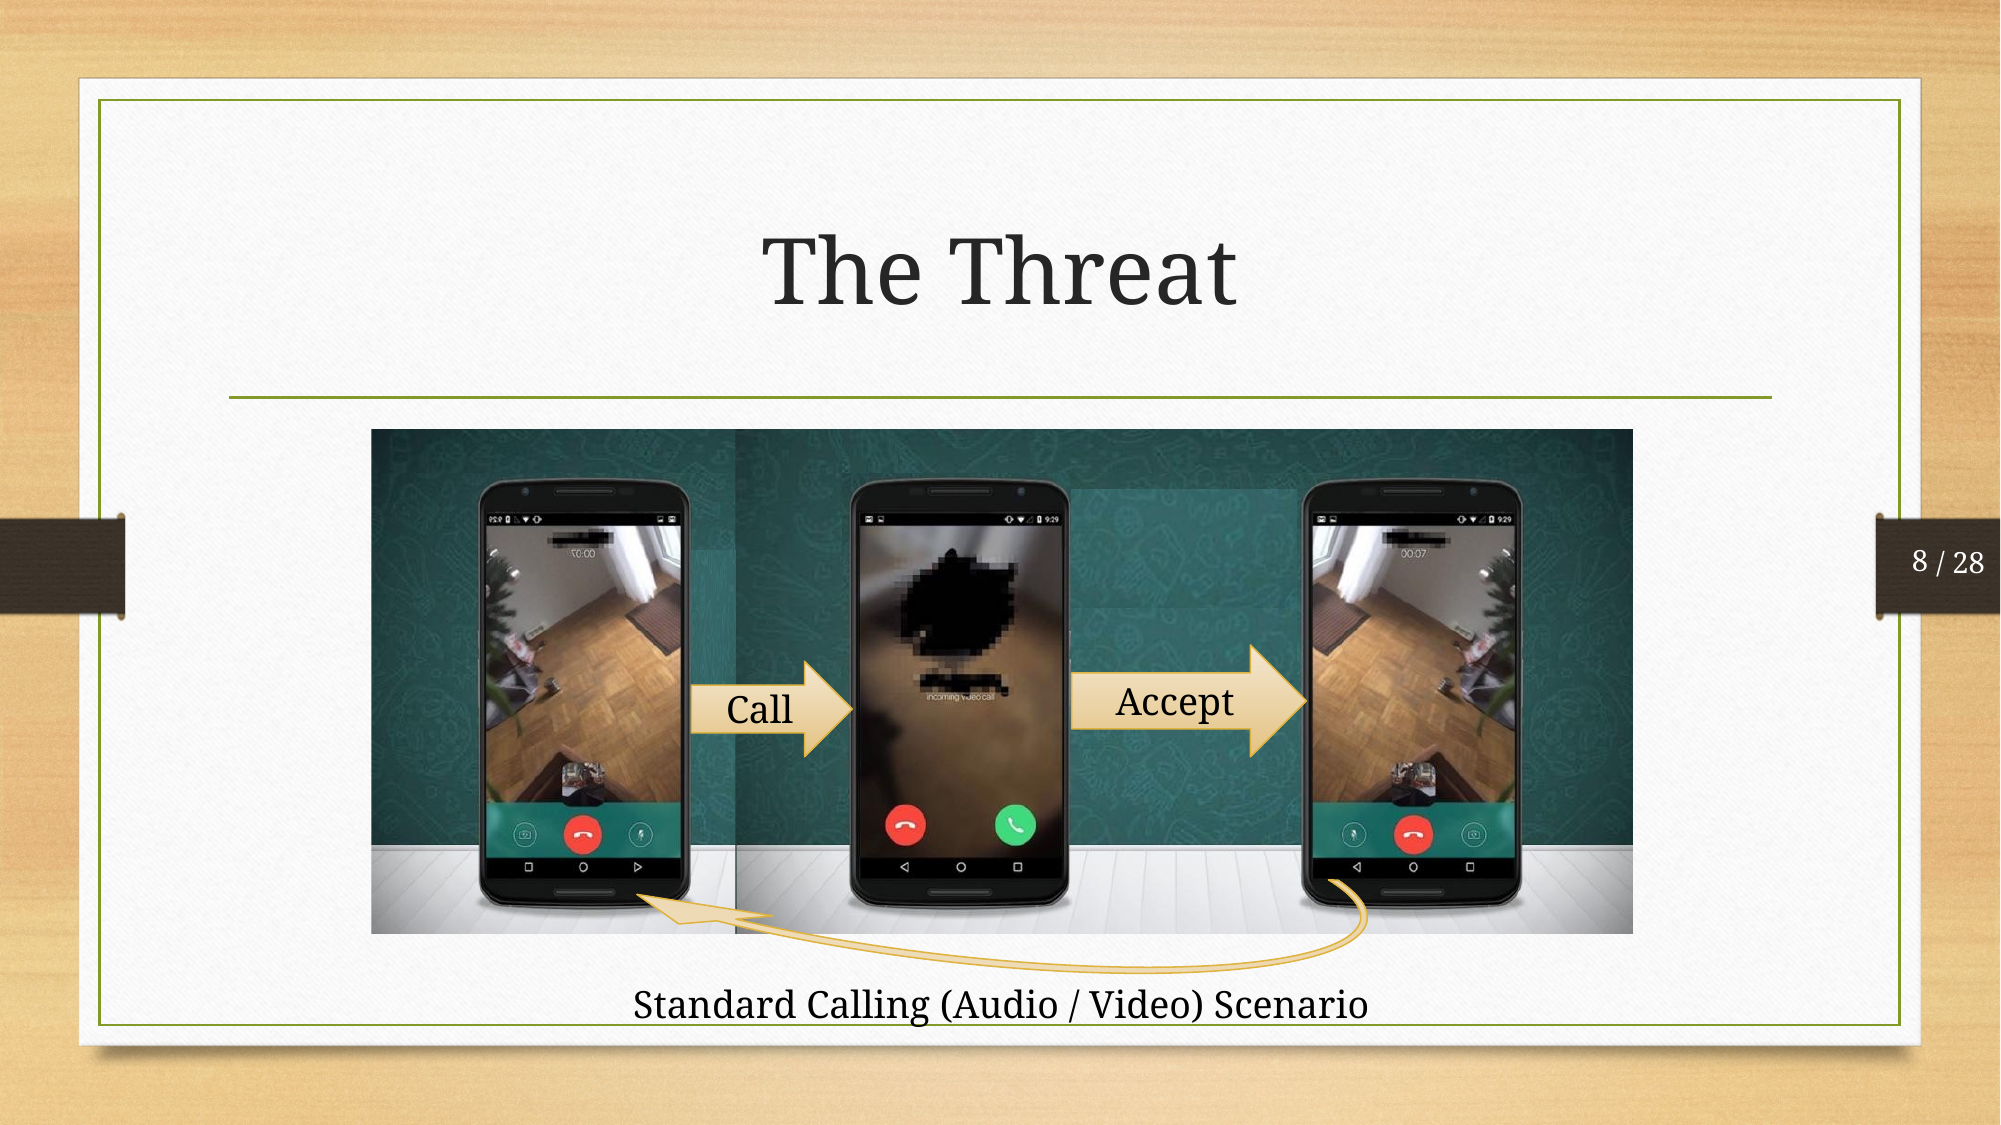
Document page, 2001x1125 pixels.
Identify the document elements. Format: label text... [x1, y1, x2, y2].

text_box [775, 935, 1360, 973]
title The Threat [212, 161, 1788, 375]
text_box Standard Calling (Audio / Video) Scenario [371, 973, 1633, 1033]
picture [0, 0, 2001, 1125]
slide_number 8 [1863, 539, 1944, 586]
